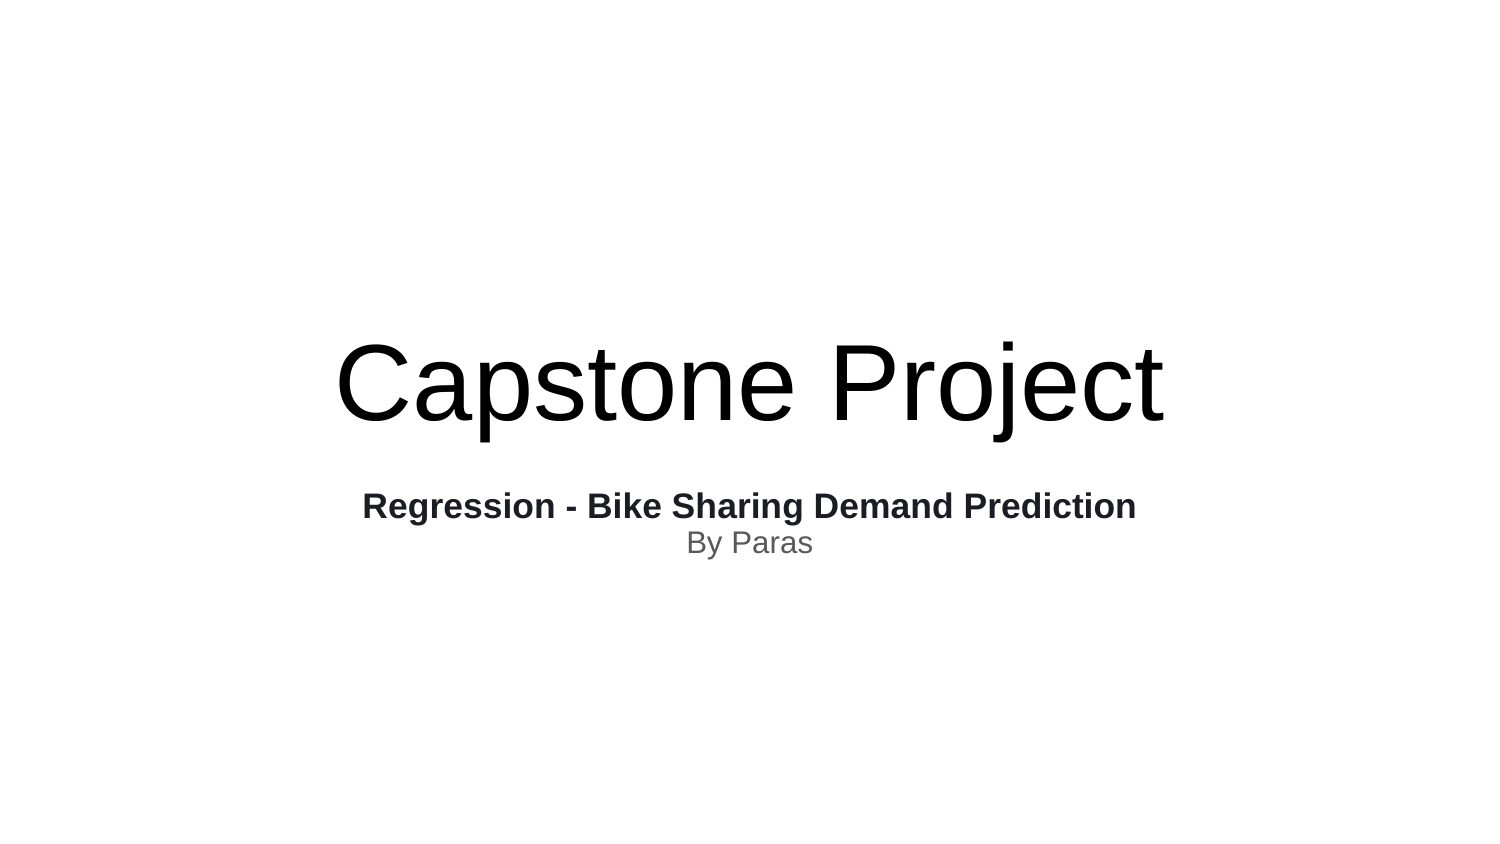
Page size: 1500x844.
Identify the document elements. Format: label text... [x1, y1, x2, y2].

title Capstone Project [51, 122, 1449, 459]
subtitle Regression - Bike Sharing Demand Prediction By Paras [51, 464, 1449, 595]
